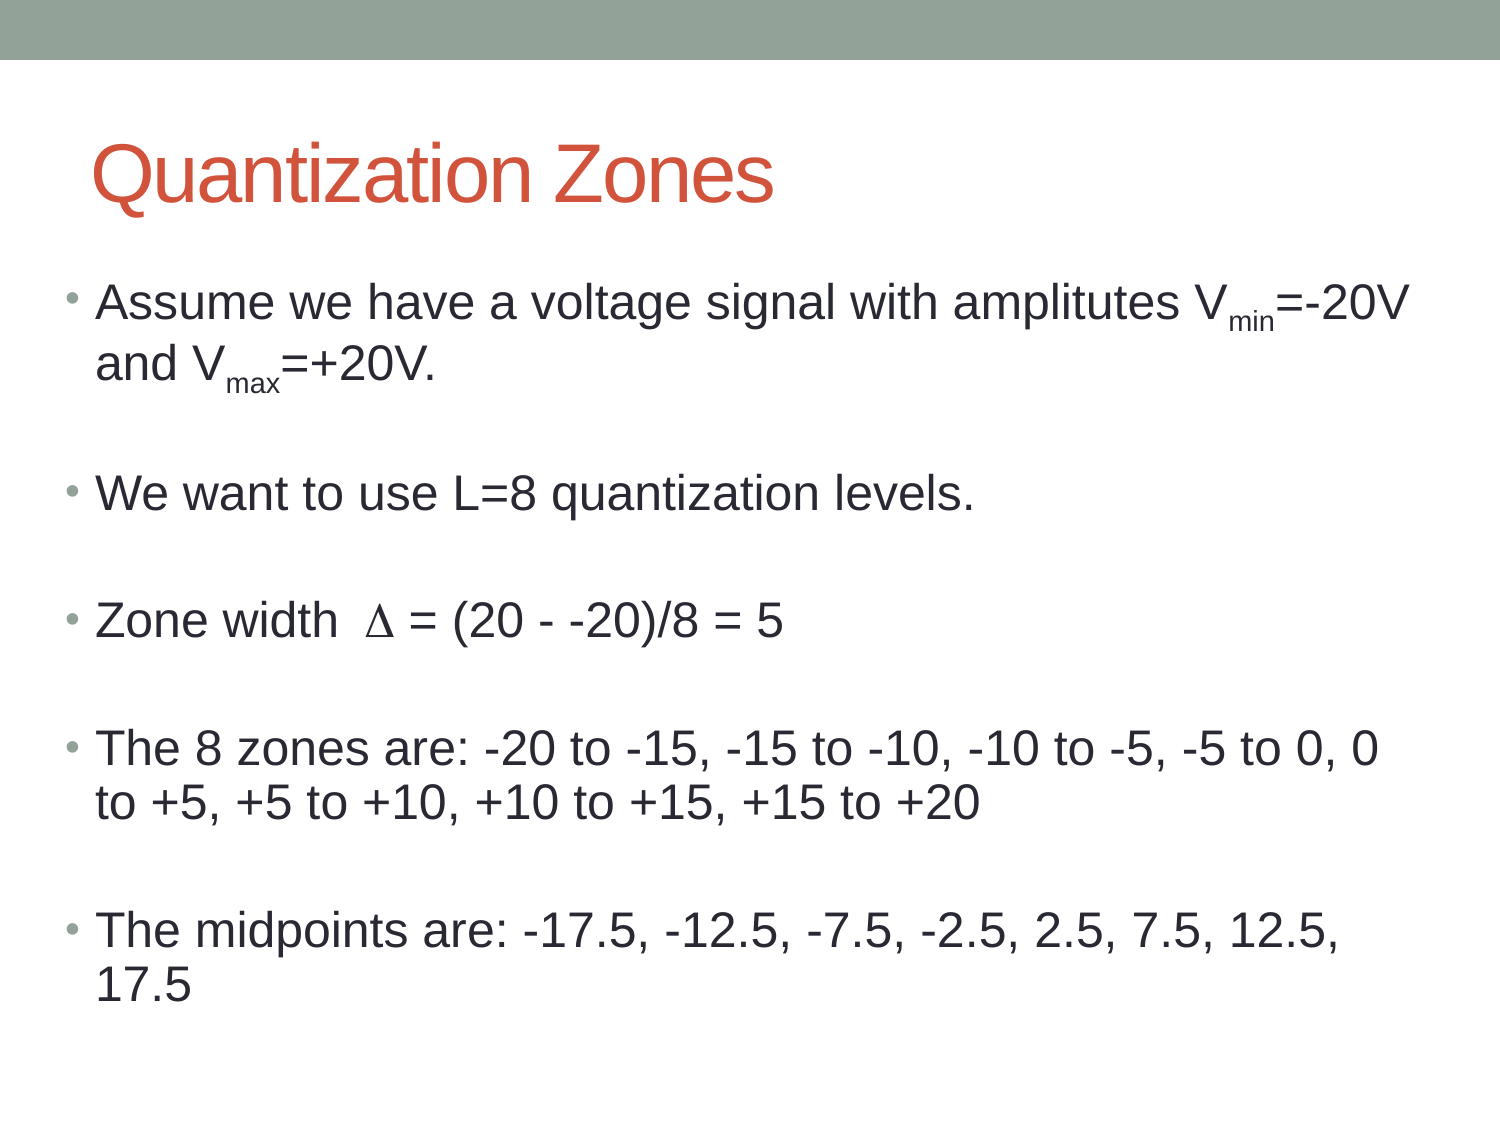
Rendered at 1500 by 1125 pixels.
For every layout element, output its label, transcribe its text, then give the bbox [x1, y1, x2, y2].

title Quantization Zones [75, 87, 1425, 250]
list Assume we have a voltage signal with amplitutes Vmin=-20V and Vmax=+20V. We want to use L=8 quantization levels. Zone width = (20 - -20)/8 = 5 The 8 zones are: -20 to -15, -15 to -10, -10 to -5, -5 to 0, 0 to +5, +5 to +10, +10 to +15, +15 to +20 The midpoints are: -17.5, -12.5, -7.5, -2.5, 2.5, 7.5, 12.5, 17.5 [50, 262, 1450, 1063]
